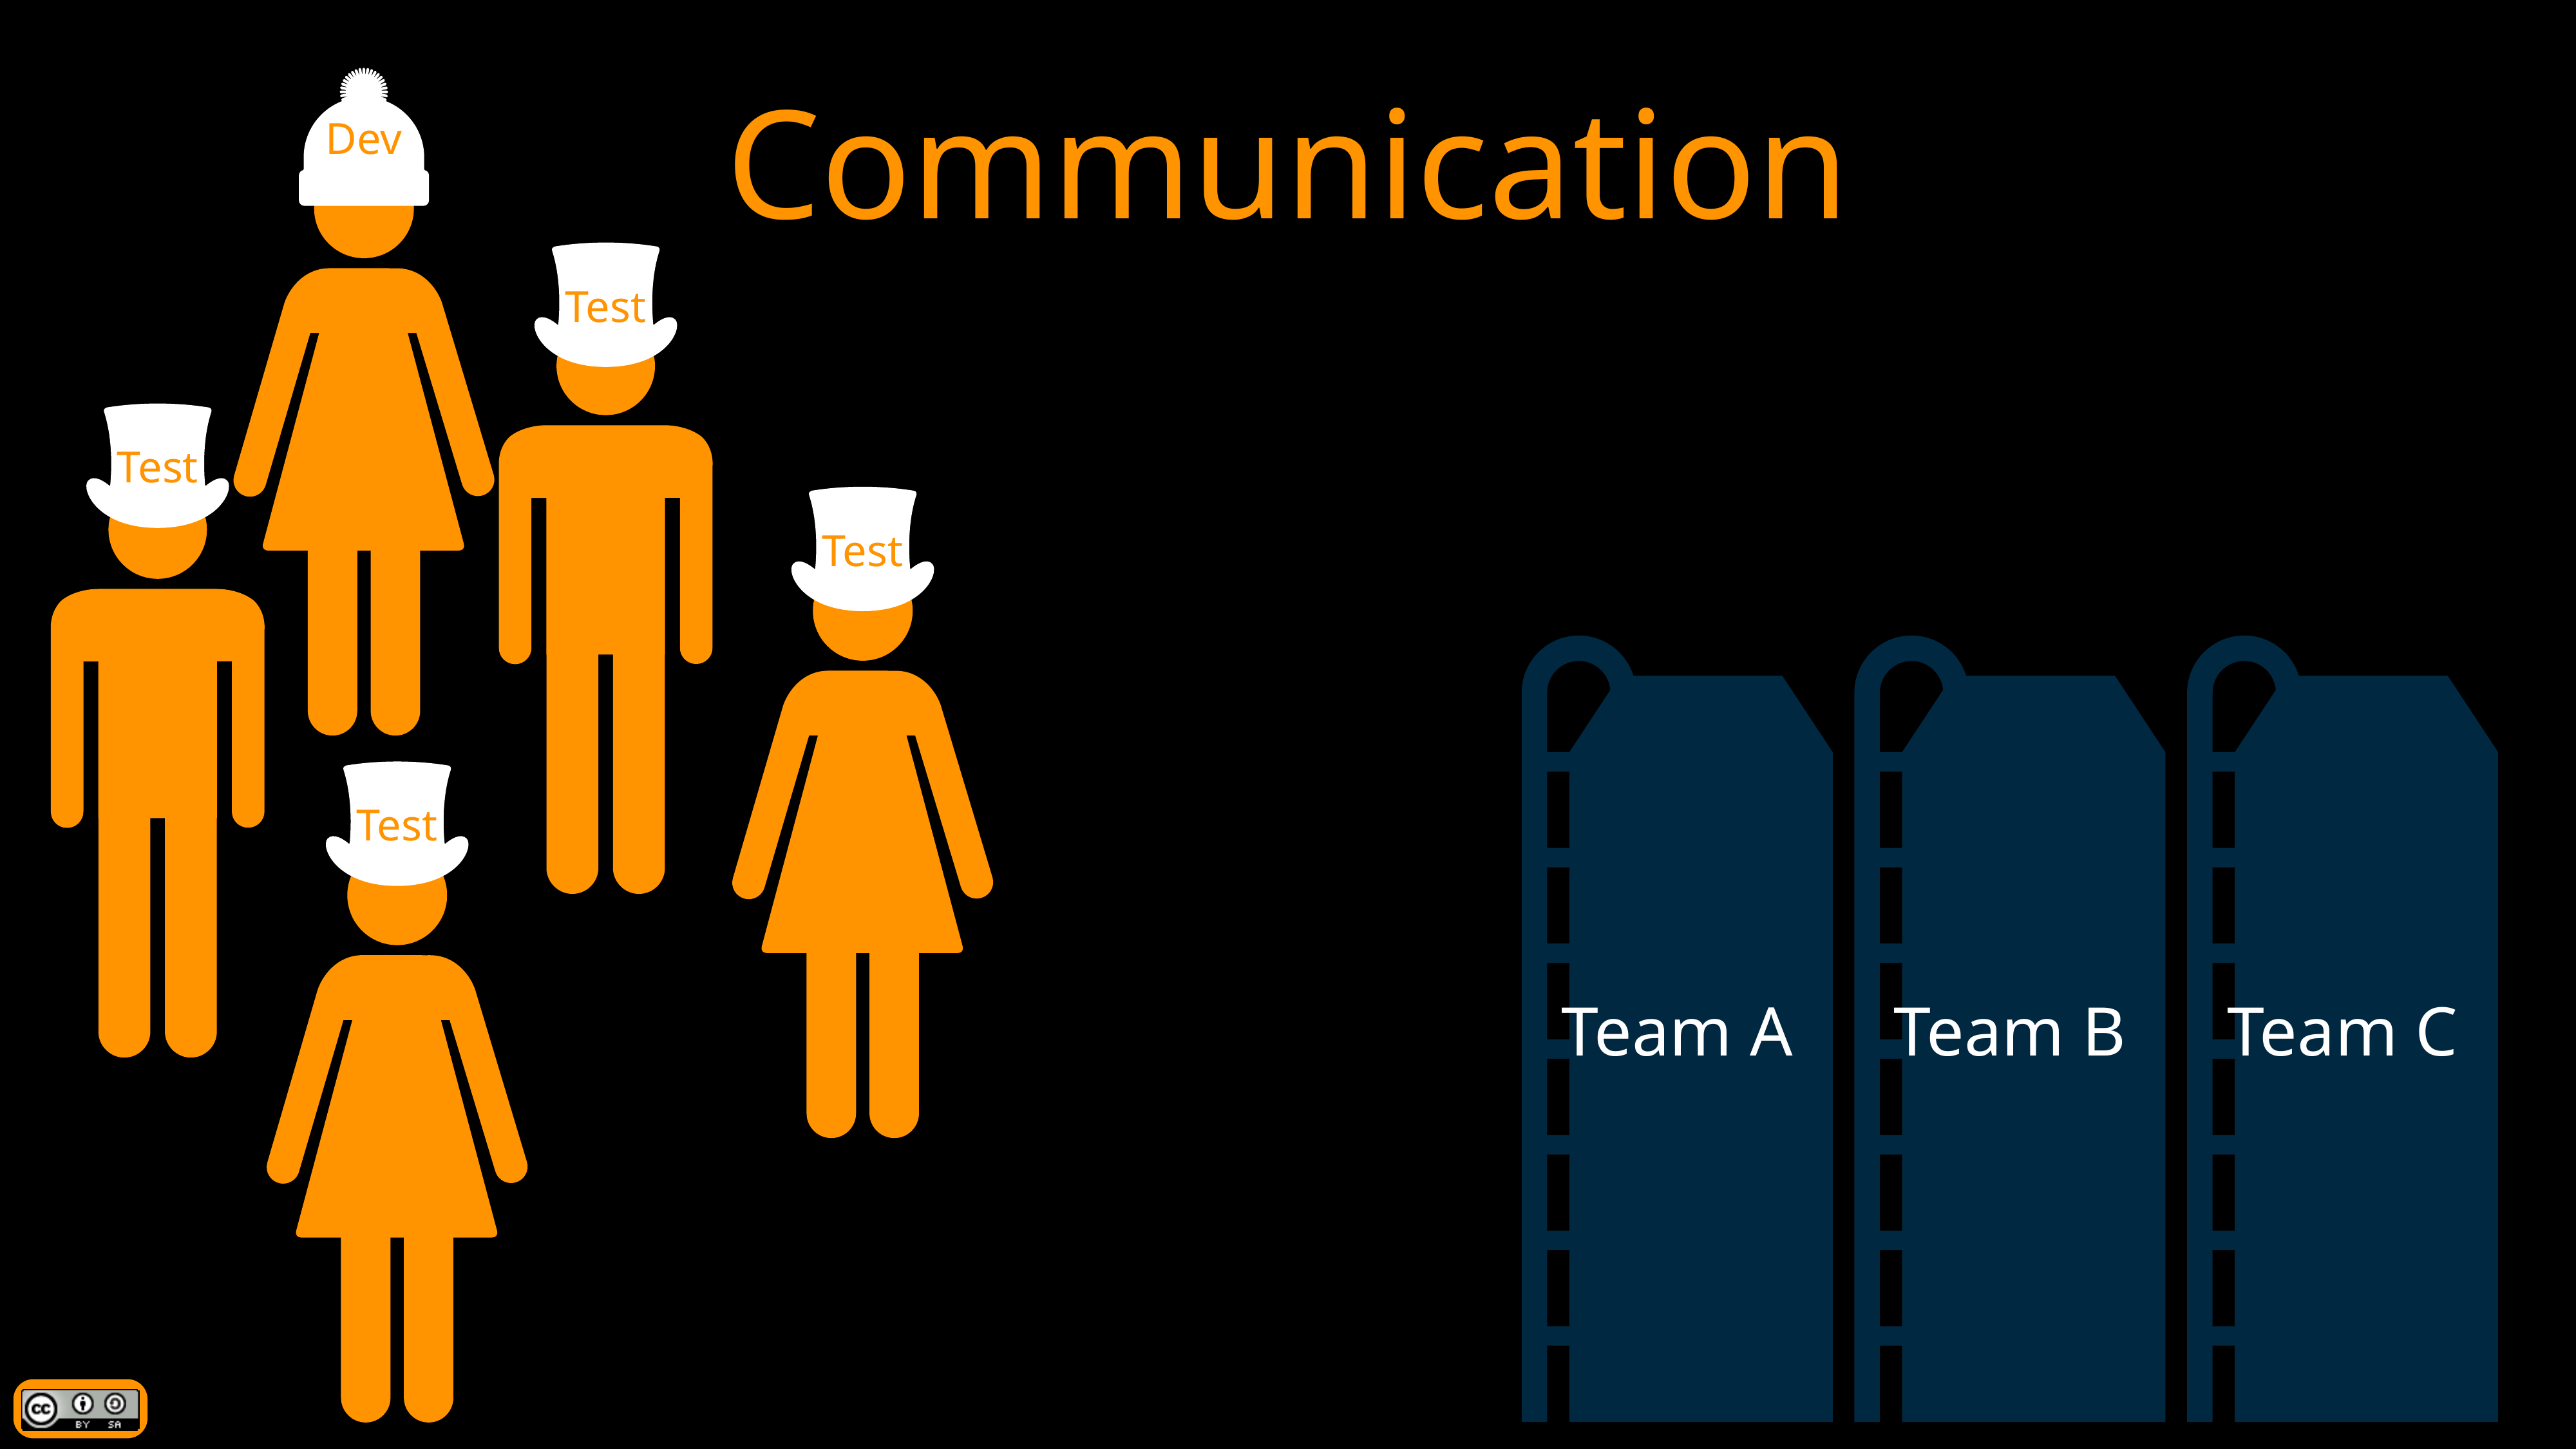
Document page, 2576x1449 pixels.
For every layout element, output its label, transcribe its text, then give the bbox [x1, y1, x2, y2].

text_box [813, 600, 913, 661]
text_box Dev [299, 68, 430, 206]
text_box [267, 955, 528, 1423]
text_box Test [534, 242, 677, 367]
text_box [233, 268, 495, 736]
text_box [732, 670, 994, 1139]
text_box Test [791, 486, 934, 612]
title Communication [178, 37, 2398, 279]
text_box [556, 356, 656, 415]
text_box [108, 517, 207, 579]
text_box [13, 1379, 148, 1439]
text_box Test [325, 761, 469, 886]
text_box Team B [1854, 635, 2166, 1423]
text_box [347, 876, 448, 945]
text_box Test [86, 403, 229, 528]
text_box Team A [1521, 635, 1833, 1423]
text_box [50, 589, 265, 1058]
text_box [314, 206, 414, 258]
text_box Team C [2187, 635, 2499, 1423]
text_box [498, 425, 713, 895]
